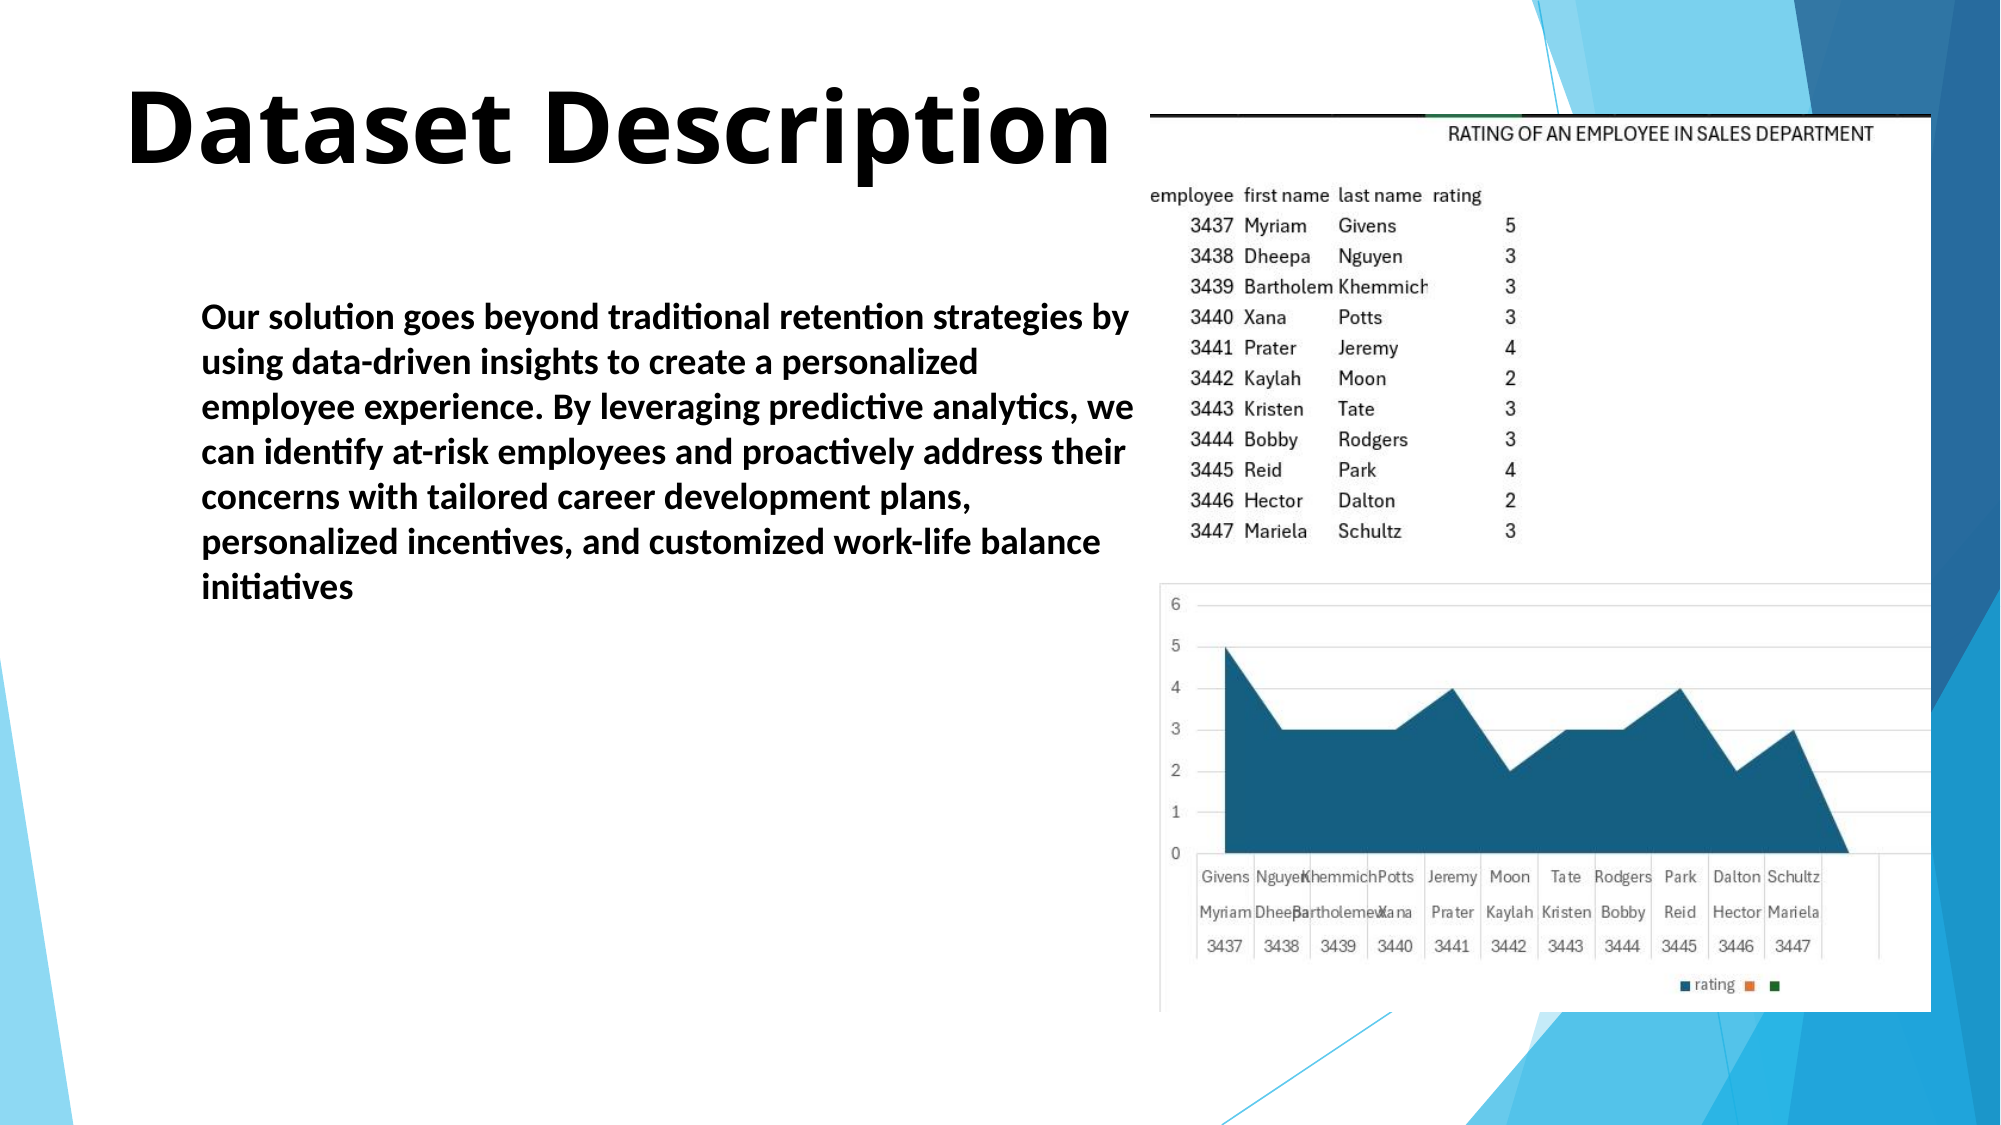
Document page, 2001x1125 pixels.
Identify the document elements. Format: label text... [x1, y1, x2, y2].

text_box Our solution goes beyond traditional retention strategies by using data-driven insights to create a personalized employee experience. By leveraging predictive analytics, we can identify at-risk employees and proactively address their concerns with tailored career development plans, personalized incentives, and customized work-life balance initiatives [186, 284, 1145, 615]
title Dataset Description [123, 63, 1877, 252]
picture [1150, 113, 1931, 1012]
